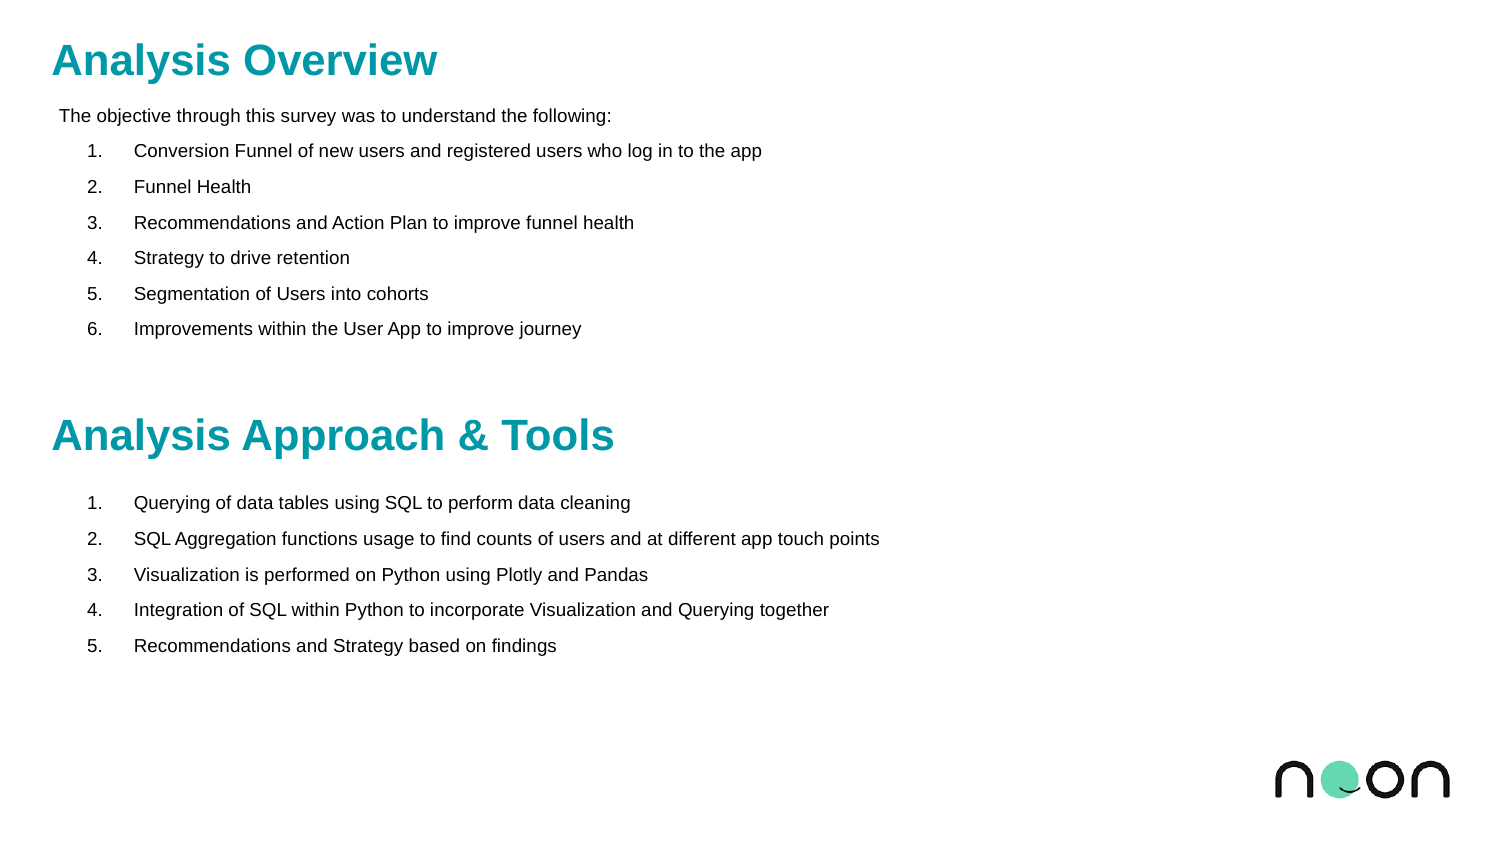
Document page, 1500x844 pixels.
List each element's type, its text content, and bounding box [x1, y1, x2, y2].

table_header Querying of data tables using SQL to perform data cleaning SQL Aggregation functions usage to find counts of users and at different app touch points Visualization is performed on Python using Plotly and Pandas Integration of SQL within Python to incorporate Visualization and Querying together Recommendations and Strategy based on findings [56, 493, 1461, 657]
title Analysis Approach & Tools [40, 401, 1400, 480]
picture [1237, 722, 1487, 837]
title Analysis Overview [40, 26, 1400, 105]
table_header The objective through this survey was to understand the following: Conversion Funnel of new users and registered users who log in to the app Funnel Health Recommendations and Action Plan to improve funnel health Strategy to drive retention Segmentation of Users into cohorts Improvements within the User App to improve journey [56, 106, 1461, 341]
